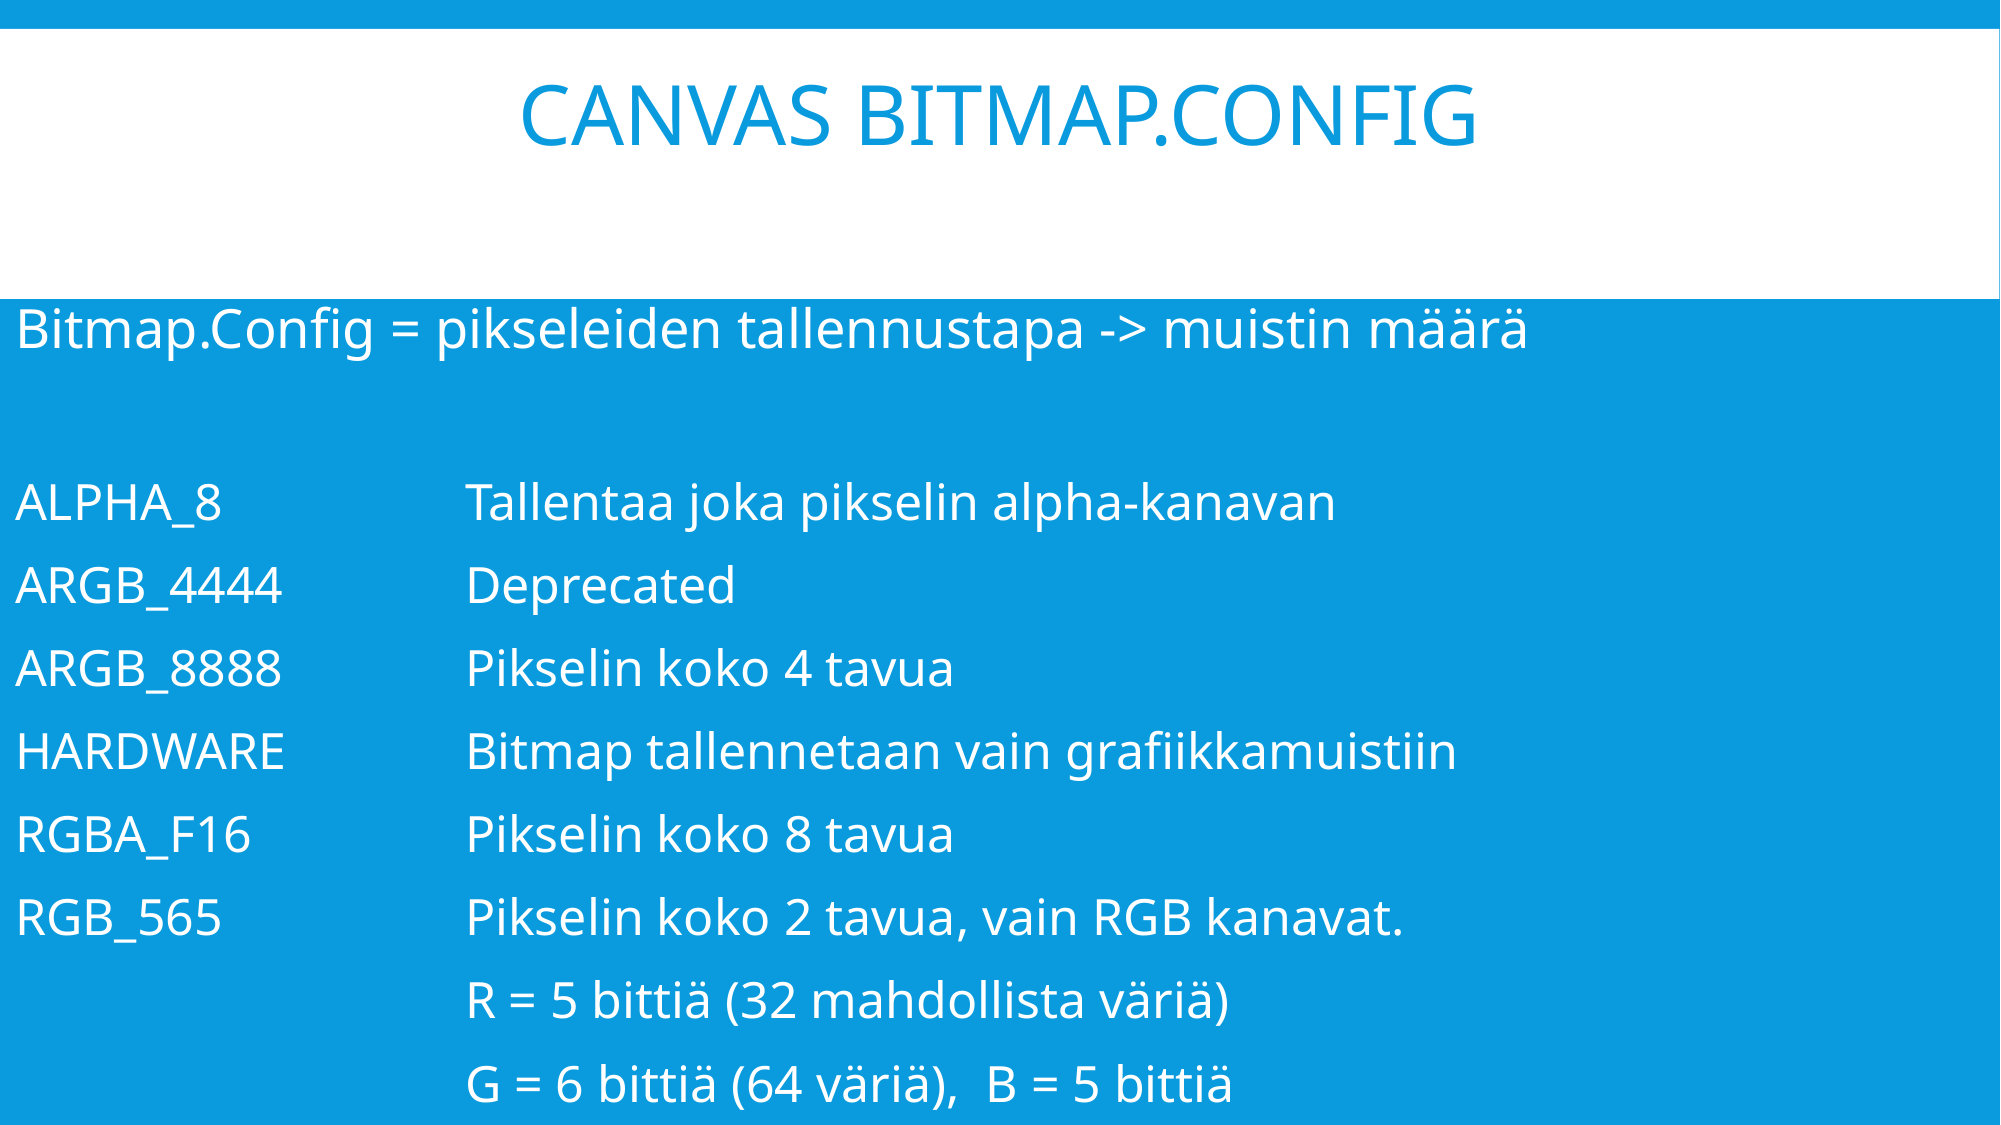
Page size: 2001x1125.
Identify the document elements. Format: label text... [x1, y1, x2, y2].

list Bitmap.Config = pikseleiden tallennustapa -> muistin määrä ALPHA_8 Tallentaa joka pikselin alpha-kanavan ARGB_4444 Deprecated ARGB_8888 Pikselin koko 4 tavua HARDWARE Bitmap tallennetaan vain grafiikkamuistiin RGBA_F16 Pikselin koko 8 tavua RGB_565 Pikselin koko 2 tavua, vain RGB kanavat. R = 5 bittiä (32 mahdollista väriä) G = 6 bittiä (64 väriä), B = 5 bittiä [0, 294, 2000, 1125]
title Canvas Bitmap.config [197, 46, 1803, 294]
